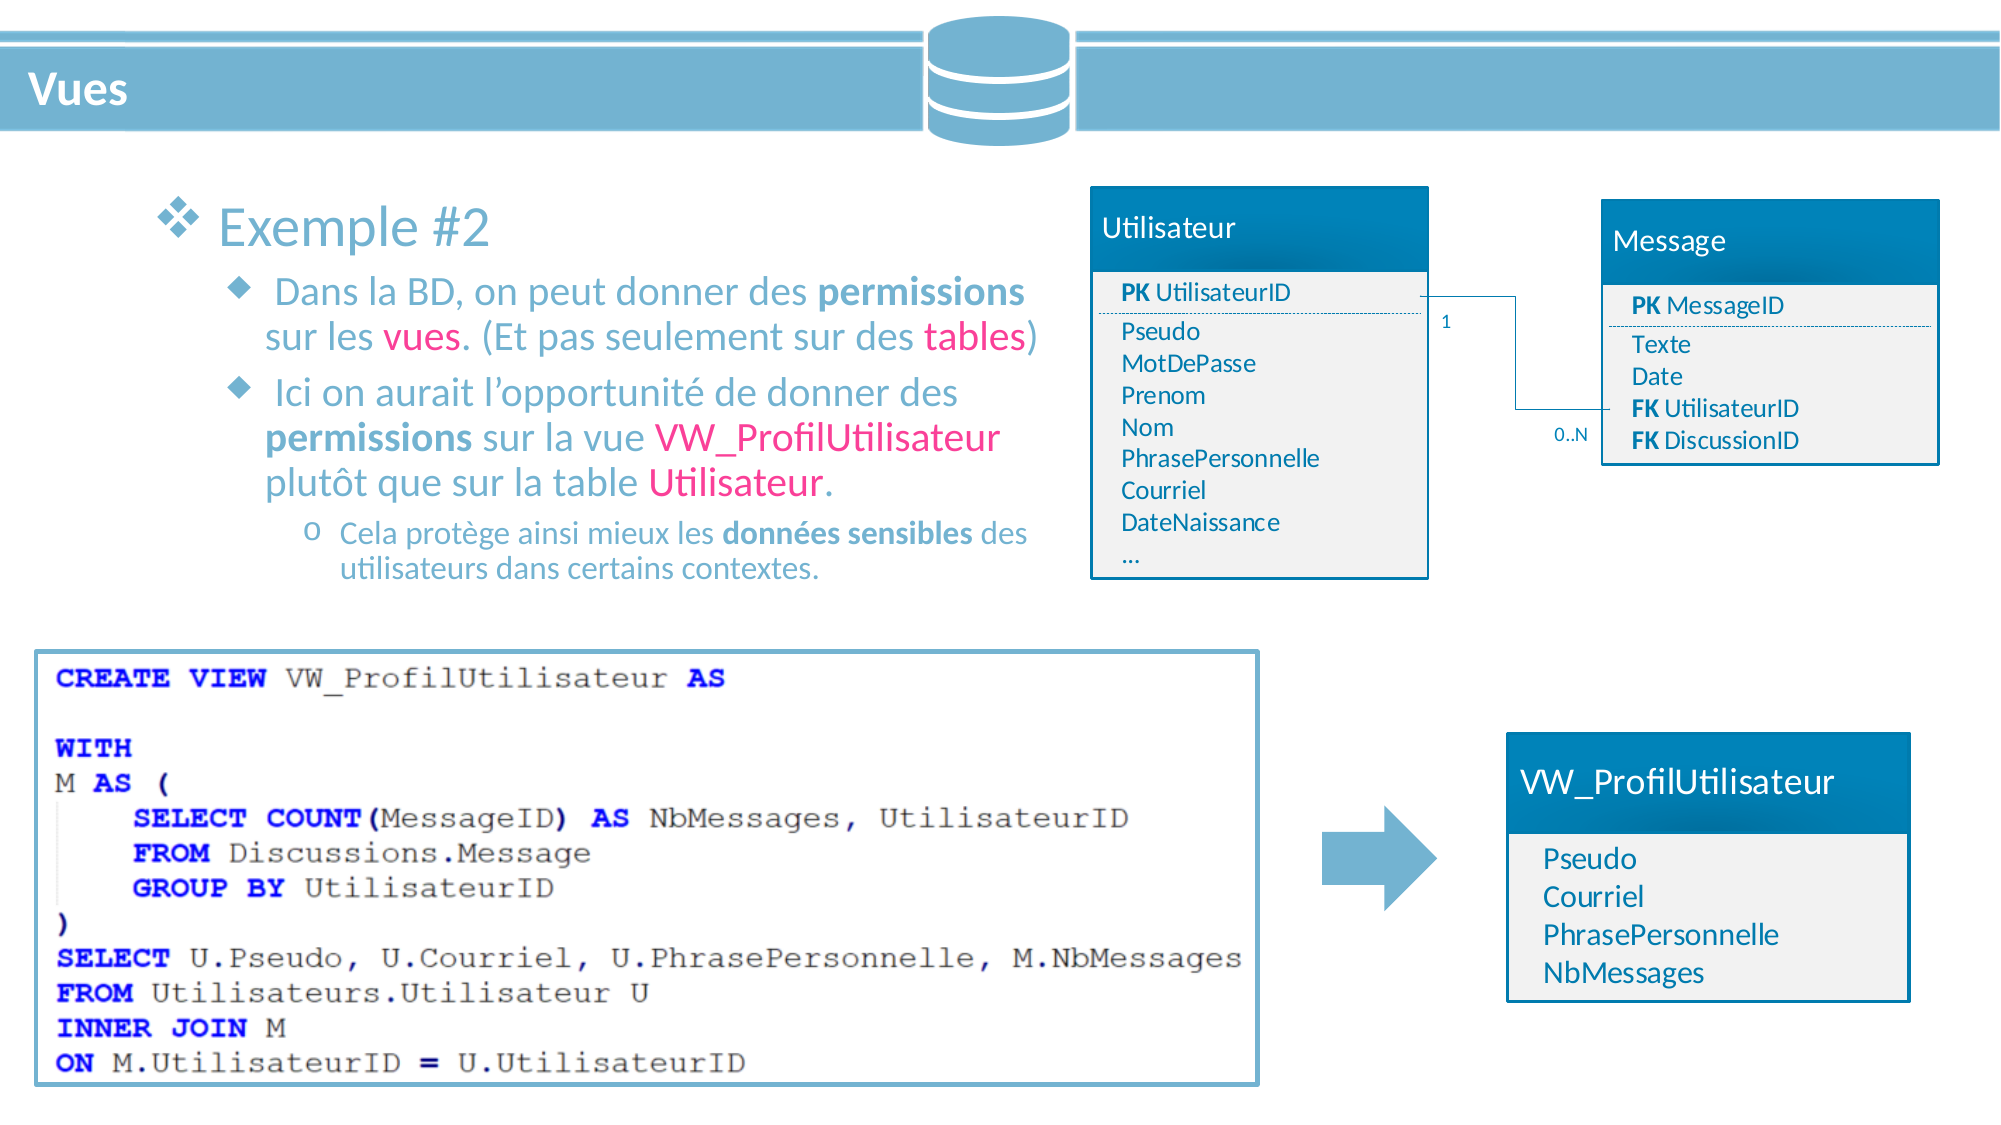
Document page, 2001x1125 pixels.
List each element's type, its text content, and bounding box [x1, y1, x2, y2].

picture [1104, 218, 1115, 238]
picture [1641, 237, 1653, 250]
picture [1712, 237, 1724, 247]
picture [1126, 219, 1131, 238]
picture [1156, 225, 1165, 237]
title Vues [12, 58, 913, 120]
list Exemple #2 Dans la BD, on peut donner des permissions sur les vues. (Et pas seulement sur des tables) Ici on aurait l’opportunité de donner des permissions sur la vue VW_ProfilUtilisateur plutôt que sur la table Utilisateur. Cela protège ainsi mieux les données sensibles des utilisateurs dans certains contextes. [137, 188, 1083, 649]
picture [1496, 727, 1913, 1010]
picture [1094, 273, 1426, 576]
picture [1210, 223, 1215, 238]
picture [1687, 236, 1693, 250]
picture [1604, 286, 1936, 462]
picture [38, 654, 1255, 1083]
picture [1173, 223, 1179, 237]
picture [1632, 231, 1636, 250]
picture [1194, 226, 1206, 235]
picture [1616, 231, 1620, 250]
picture [1082, 182, 1941, 586]
picture [0, 3, 2000, 159]
text_box [1321, 802, 1439, 914]
